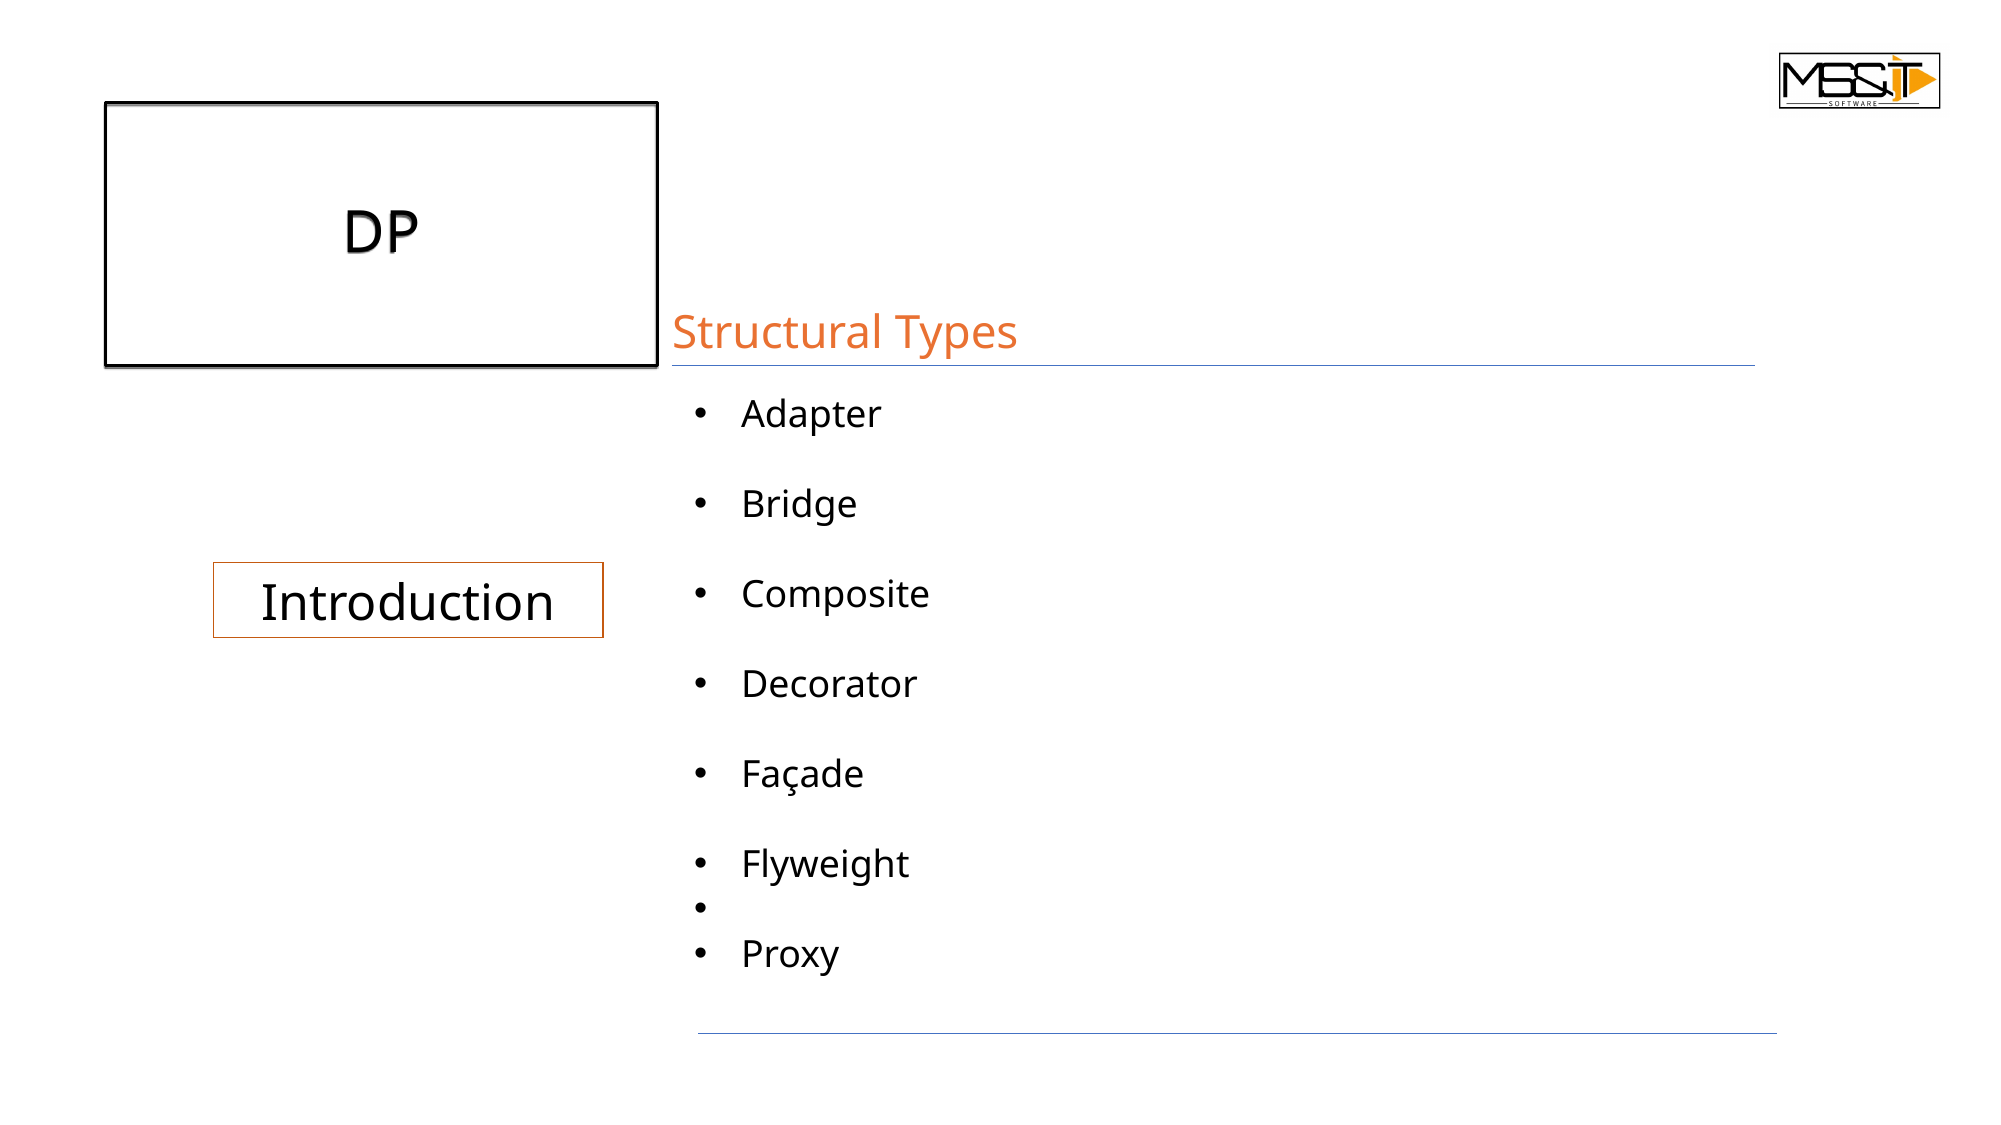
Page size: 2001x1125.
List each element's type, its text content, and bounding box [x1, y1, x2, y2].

text_box Adapter Bridge Composite Decorator Façade Flyweight Proxy [679, 382, 1777, 983]
picture [1768, 42, 1951, 119]
title DP [105, 102, 658, 366]
text_box Introduction [213, 562, 603, 638]
text_box Structural Types [657, 295, 1658, 365]
